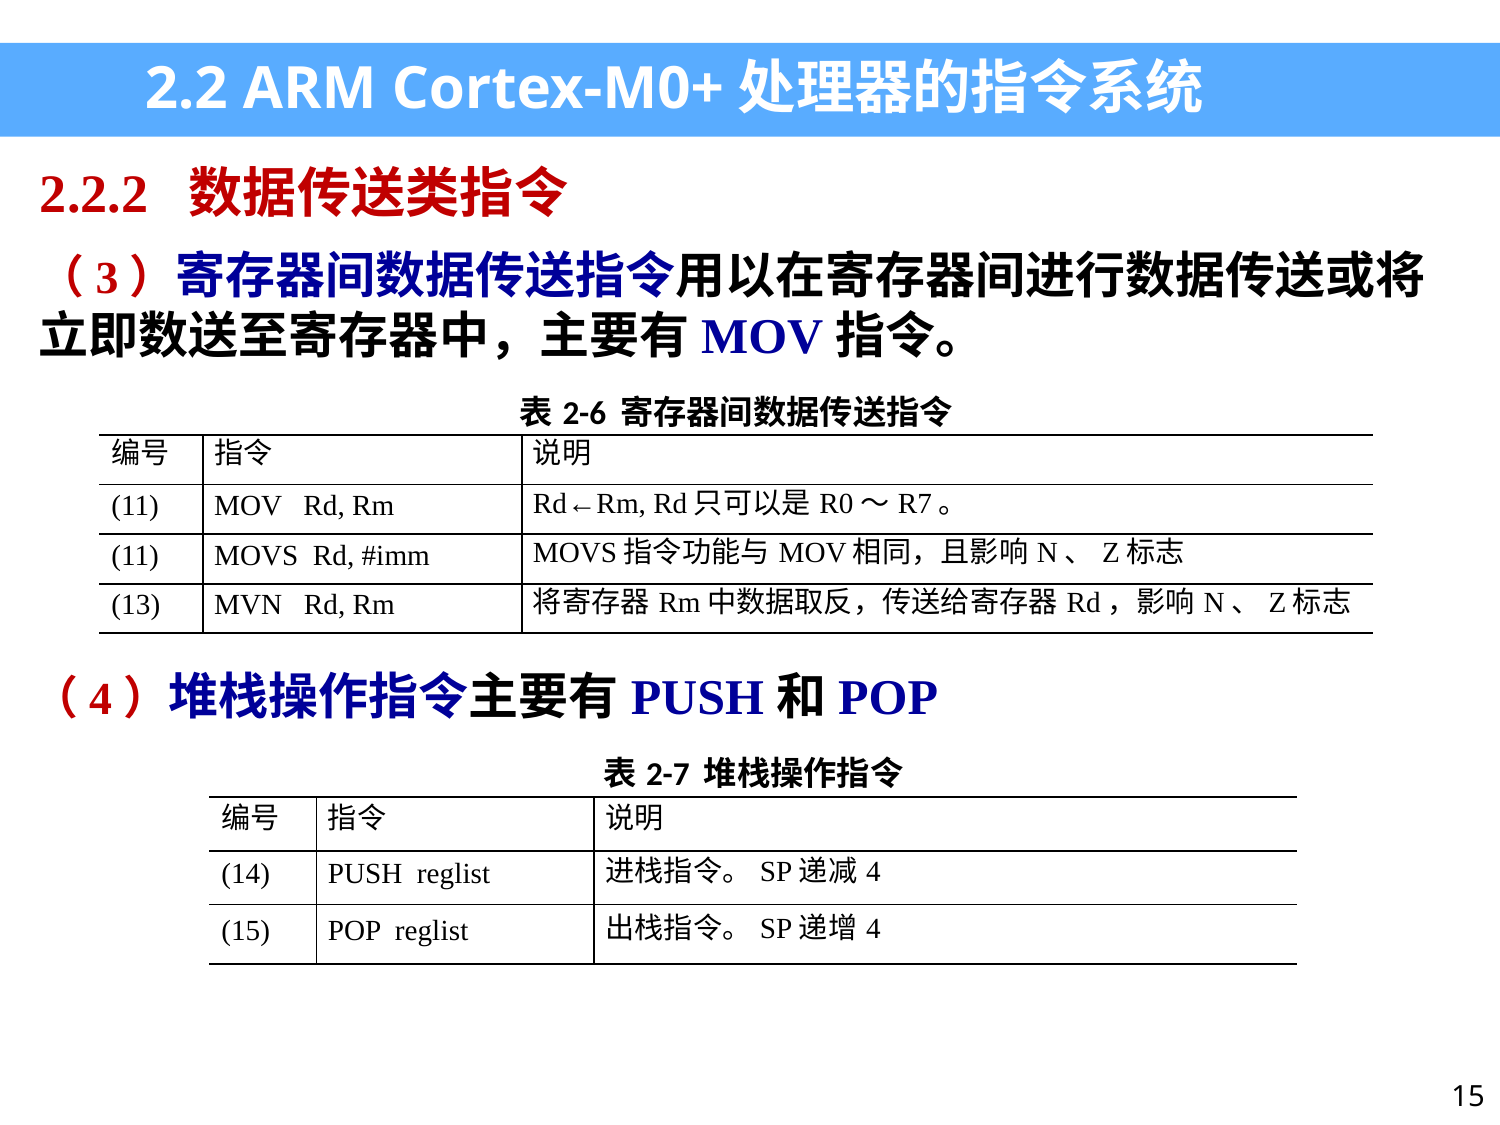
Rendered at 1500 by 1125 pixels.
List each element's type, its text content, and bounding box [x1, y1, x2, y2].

table_cell 进栈指令。SP递减4 [595, 852, 1296, 904]
table_header 表2-7 堆栈操作指令 [211, 744, 1296, 796]
table_cell PUSH reglist [317, 852, 593, 904]
table_cell 指令 [317, 798, 593, 850]
text_box （4）堆栈操作指令主要有PUSH和POP [17, 656, 1476, 732]
table_cell MVN Rd, Rm [204, 585, 521, 632]
table_cell 指令 [204, 436, 521, 484]
table_cell MOVS Rd, #imm [204, 535, 521, 583]
table_cell (15) [211, 905, 316, 963]
table_cell POP reglist [317, 905, 593, 963]
table_cell 出栈指令。SP递增4 [595, 905, 1296, 963]
table_cell 说明 [523, 436, 1371, 484]
table_cell (11) [101, 535, 202, 583]
table_cell 编号 [101, 436, 202, 484]
table_cell MOV Rd, Rm [204, 485, 521, 533]
slide_number 15 [1149, 1049, 1500, 1125]
table_cell 将寄存器Rm中数据取反，传送给寄存器Rd，影响N、Z标志 [523, 585, 1371, 632]
table_cell MOVS指令功能与MOV相同，且影响N、Z标志 [523, 535, 1371, 583]
text_box 2.2.2 数据传送类指令 [25, 150, 1435, 231]
text_box （3）寄存器间数据传送指令用以在寄存器间进行数据传送或将立即数送至寄存器中，主要有MOV指令。 [24, 235, 1483, 371]
text_box 2.2 ARM Cortex-M0+处理器的指令系统 [129, 42, 1219, 128]
table_cell (14) [211, 852, 316, 904]
table_cell 编号 [211, 798, 316, 850]
table_cell (13) [101, 585, 202, 632]
table_cell 说明 [595, 798, 1296, 850]
table_cell Rd←Rm, Rd只可以是R0～R7。 [523, 485, 1371, 533]
table_header 表2-6 寄存器间数据传送指令 [101, 386, 1371, 434]
table_cell (11) [101, 485, 202, 533]
